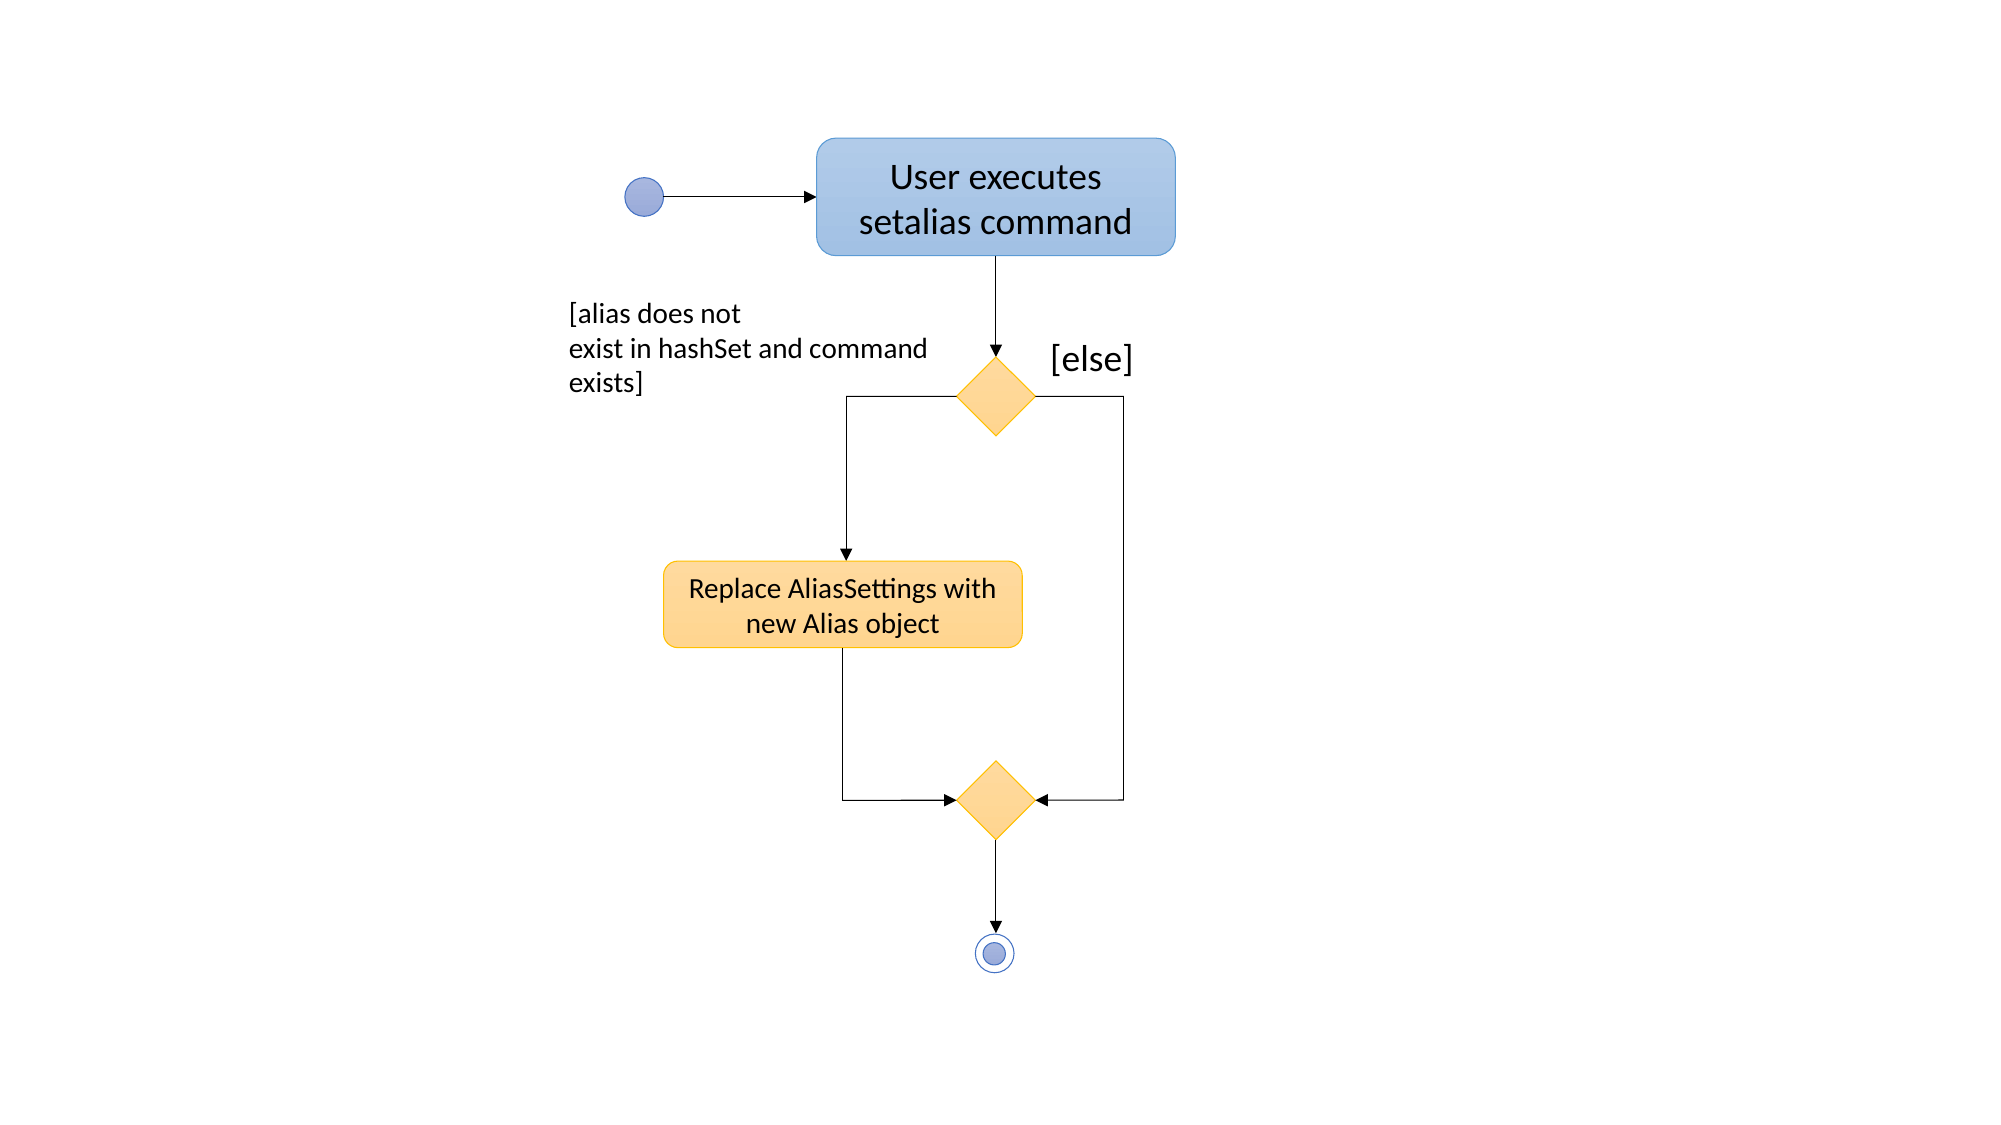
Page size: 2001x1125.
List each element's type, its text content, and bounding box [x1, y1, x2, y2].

text_box [956, 760, 1036, 840]
text_box [966, 357, 1036, 437]
text_box User executes setalias command [816, 137, 1176, 257]
text_box [alias does not exist in hashSet and command exists] [554, 286, 977, 407]
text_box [975, 934, 1015, 973]
text_box Replace AliasSettings with new Alias object [663, 560, 1023, 649]
text_box [else] [1035, 326, 1176, 387]
text_box [624, 177, 665, 217]
